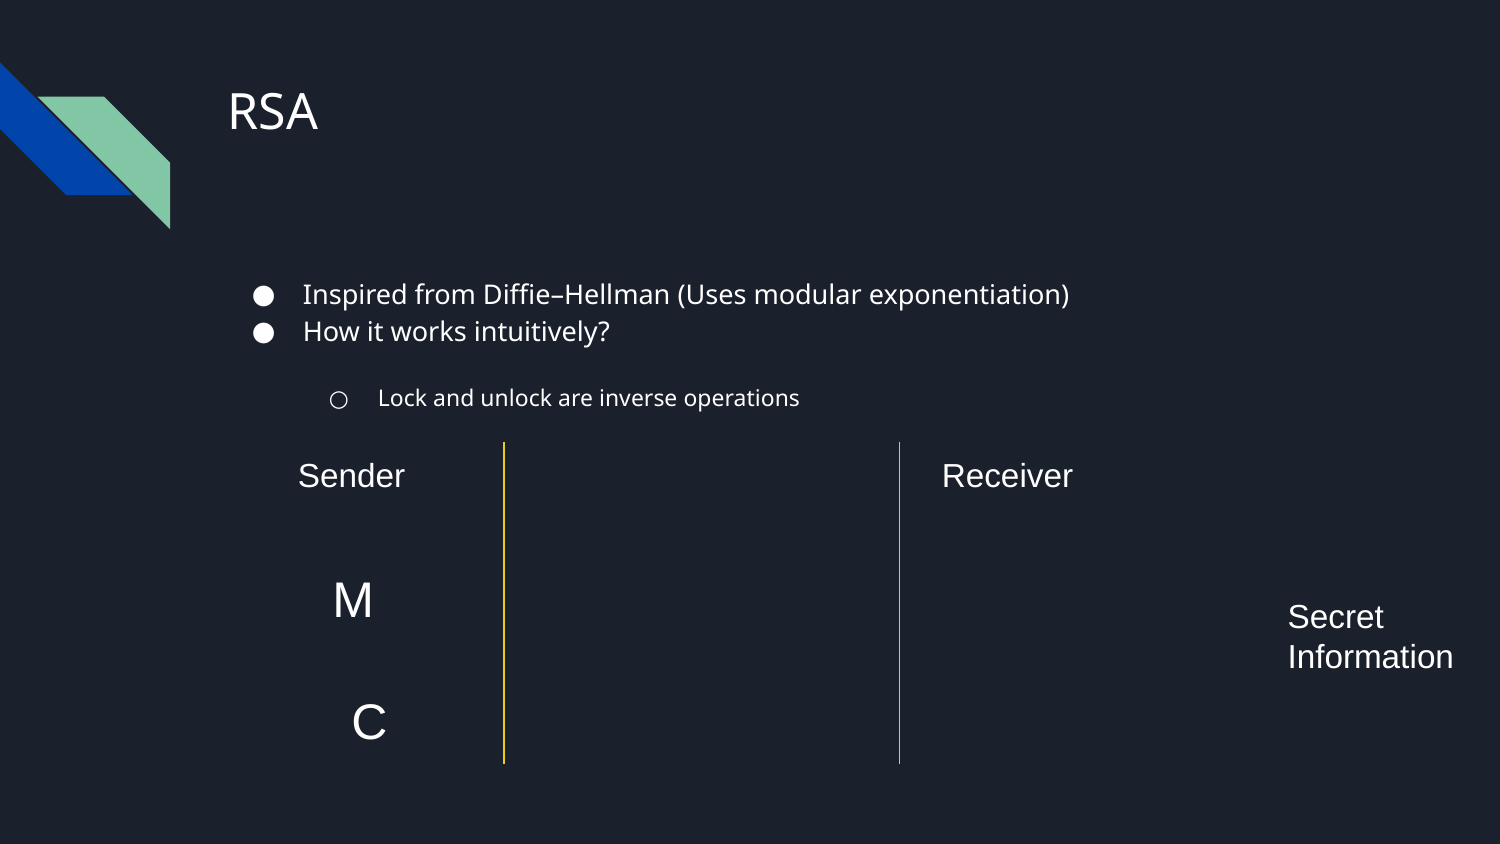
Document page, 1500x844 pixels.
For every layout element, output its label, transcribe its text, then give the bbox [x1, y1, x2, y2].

text_box M [317, 559, 389, 635]
title RSA [212, 64, 1368, 215]
text_box C [336, 682, 408, 758]
list Inspired from Diffie–Hellman (Uses modular exponentiation) How it works intuitively? Lock and unlock are inverse operations [212, 257, 1368, 735]
text_box Sender [282, 446, 467, 502]
text_box Secret Information [1272, 587, 1473, 683]
text_box Receiver [926, 446, 1111, 502]
